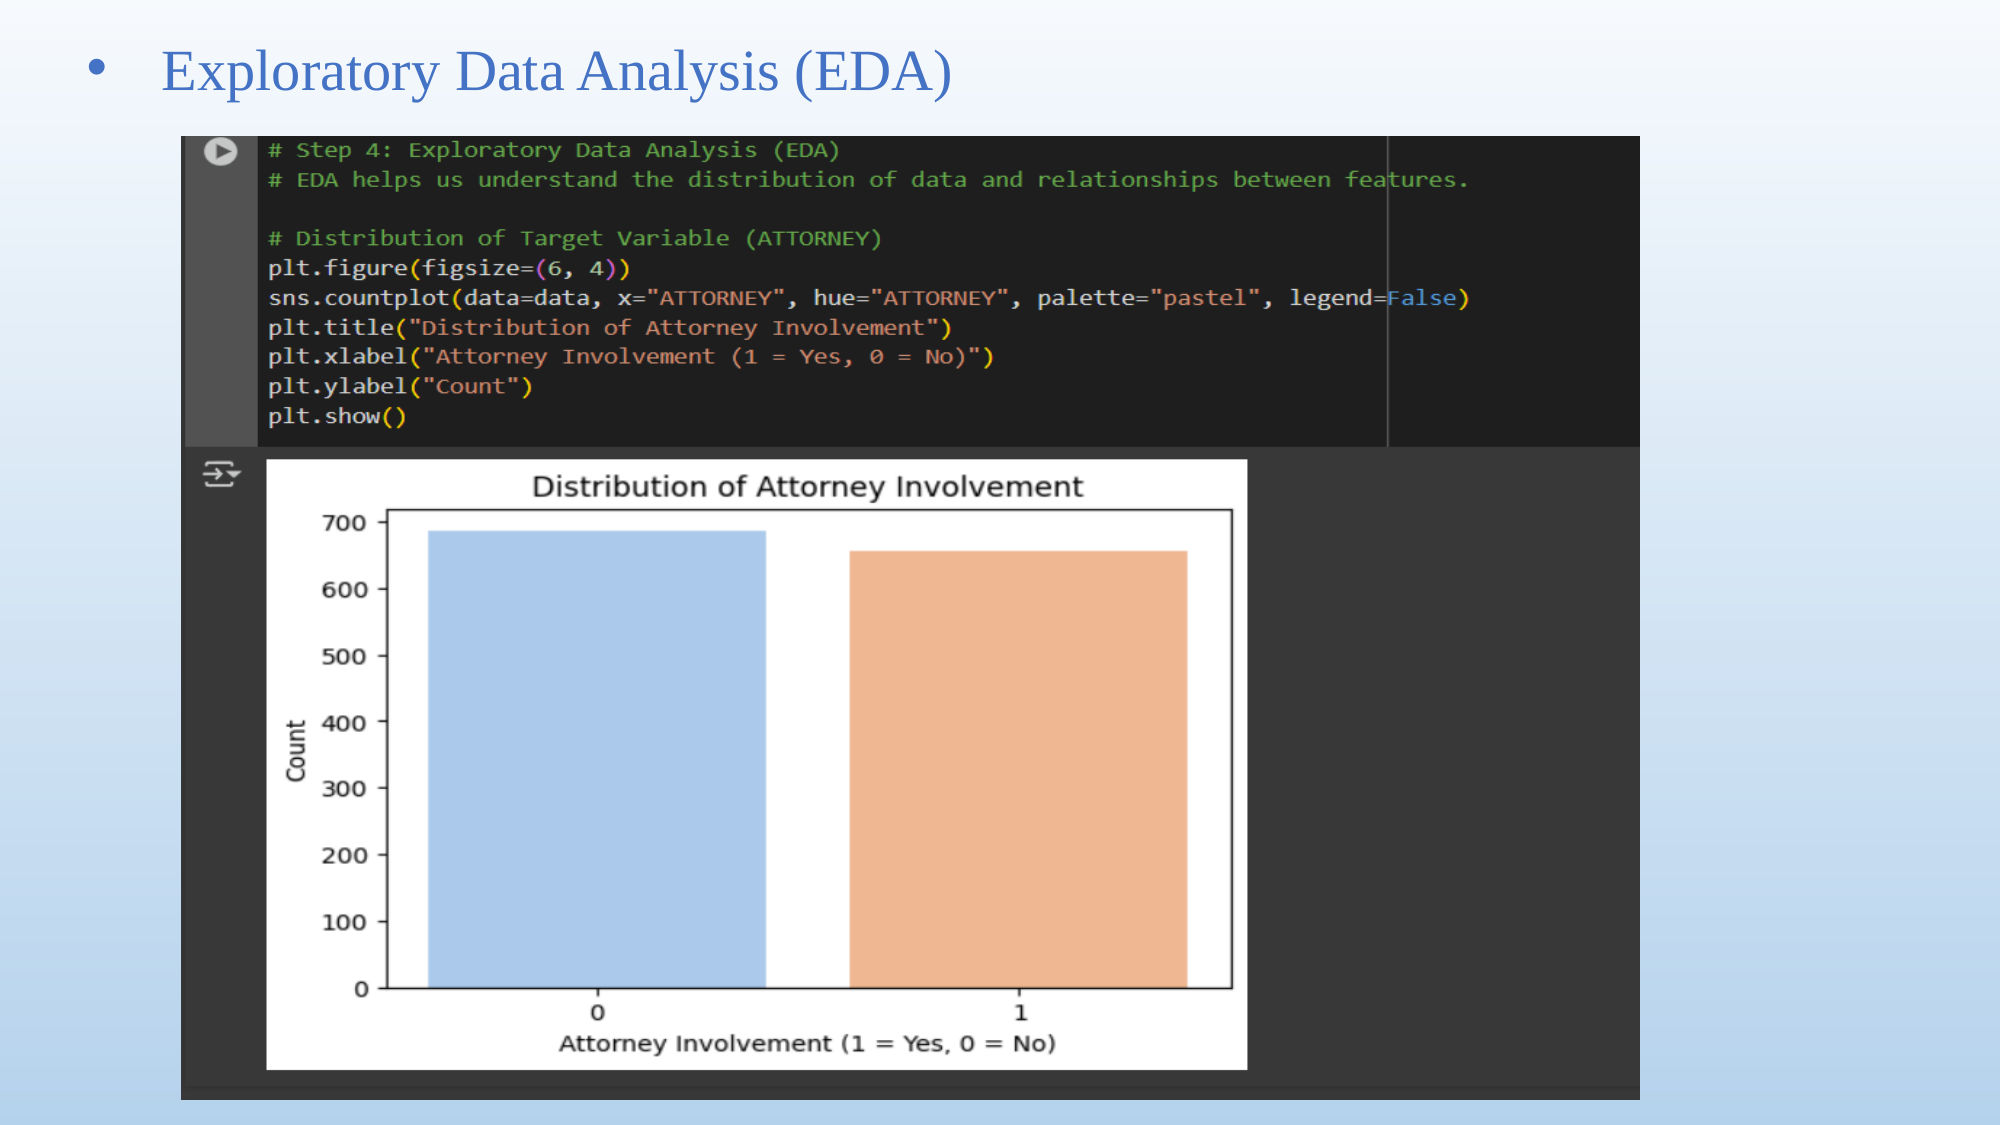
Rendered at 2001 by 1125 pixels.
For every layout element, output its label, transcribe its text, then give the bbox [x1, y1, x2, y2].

text_box Exploratory Data Analysis (EDA) [71, 64, 1104, 110]
picture [181, 136, 1640, 1100]
